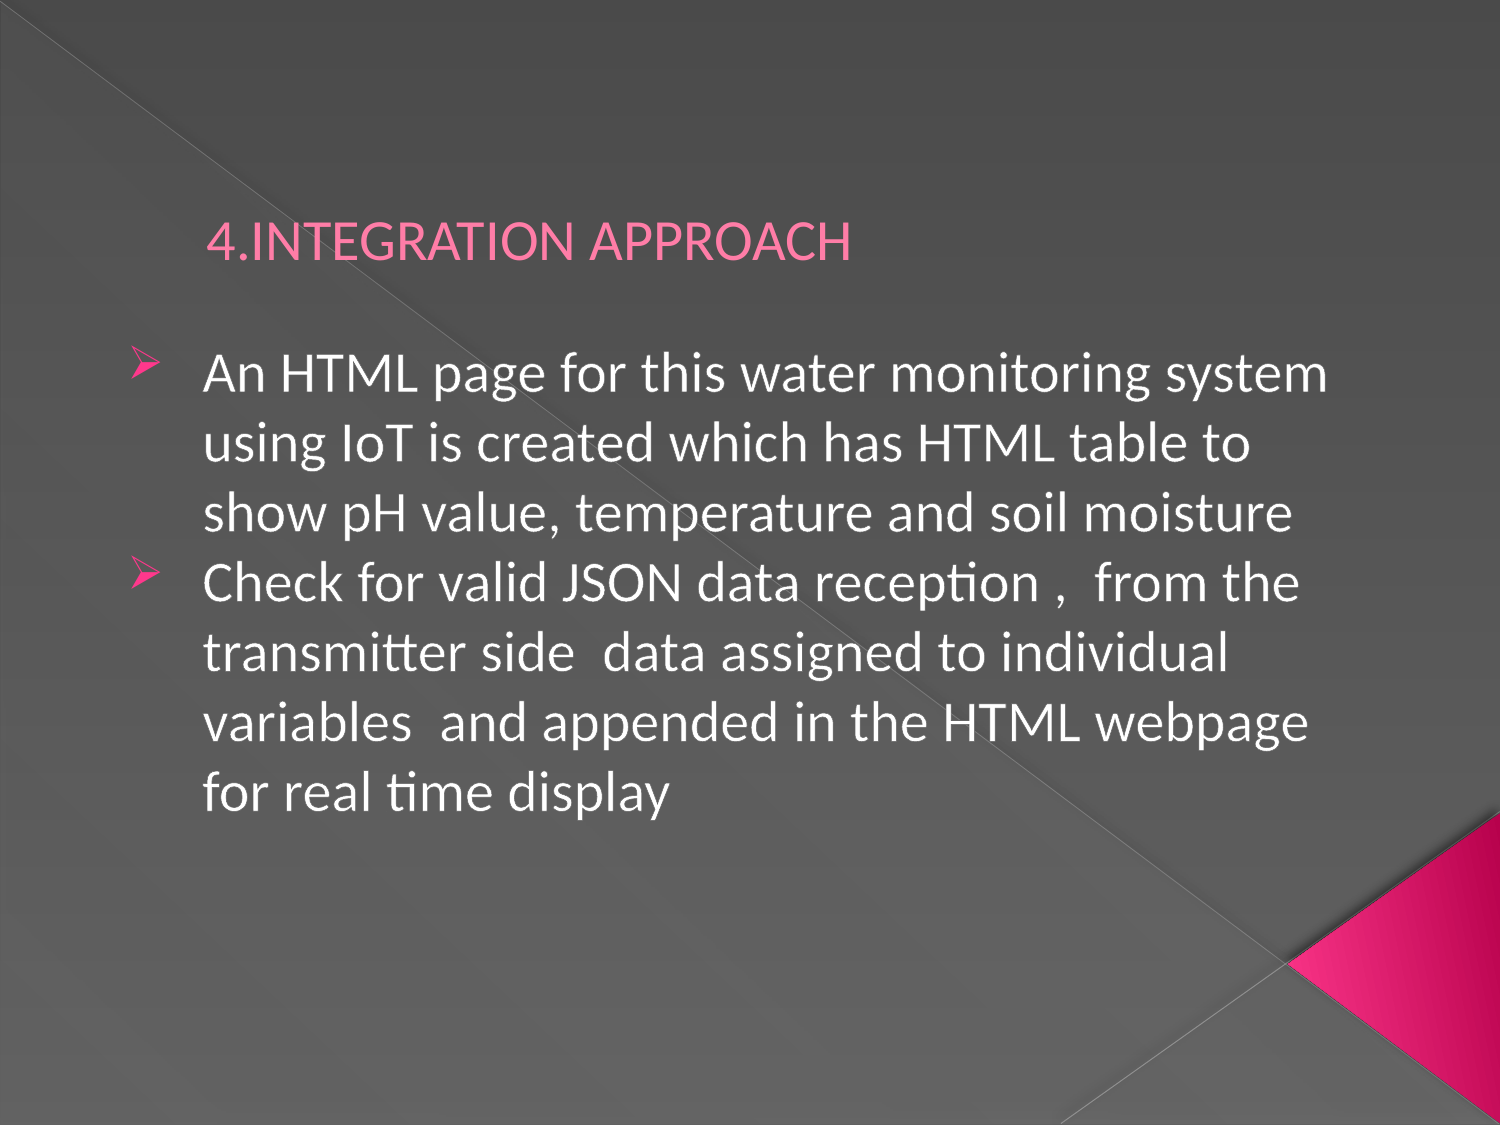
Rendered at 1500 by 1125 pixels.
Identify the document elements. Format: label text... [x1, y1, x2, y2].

subtitle An HTML page for this water monitoring system using IoT is created which has HTML table to show pH value, temperature and soil moisture Check for valid JSON data reception , from the transmitter side data assigned to individual variables and appended in the HTML webpage for real time display [112, 326, 1388, 965]
title 4.INTEGRATION APPROACH [112, 101, 1388, 279]
